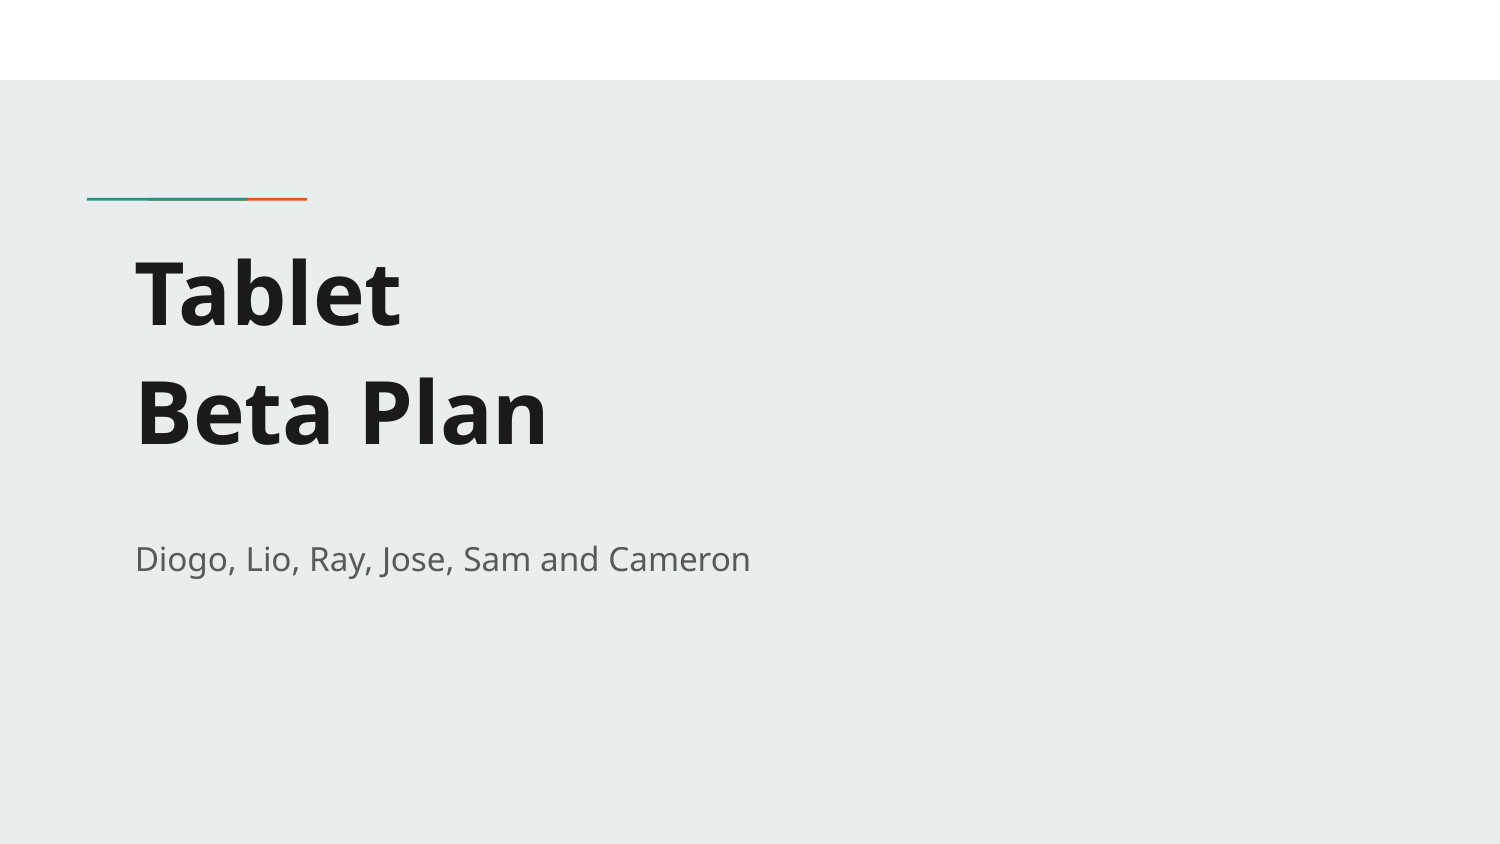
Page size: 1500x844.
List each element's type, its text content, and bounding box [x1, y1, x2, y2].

title Tablet Beta Plan [119, 216, 1381, 490]
subtitle Diogo, Lio, Ray, Jose, Sam and Cameron [119, 520, 1381, 610]
